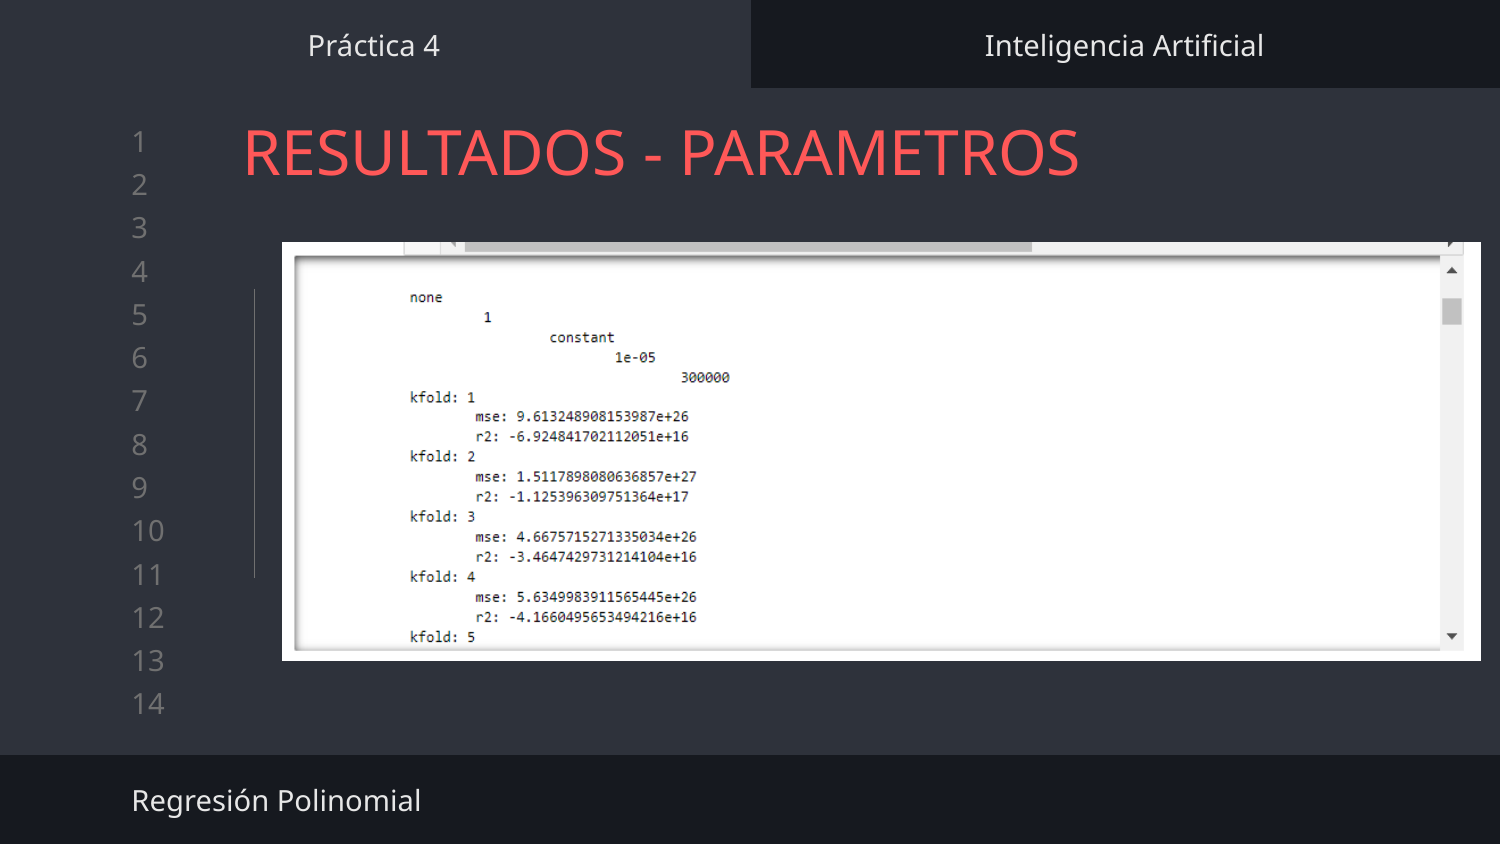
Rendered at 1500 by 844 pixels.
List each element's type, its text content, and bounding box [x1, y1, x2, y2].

picture [282, 242, 1481, 661]
subtitle Inteligencia Artificial [750, 15, 1500, 74]
title RESULTADOS - PARAMETROS [227, 107, 1178, 193]
subtitle Práctica 4 [0, 15, 749, 74]
subtitle Regresión Polinomial [116, 770, 915, 829]
